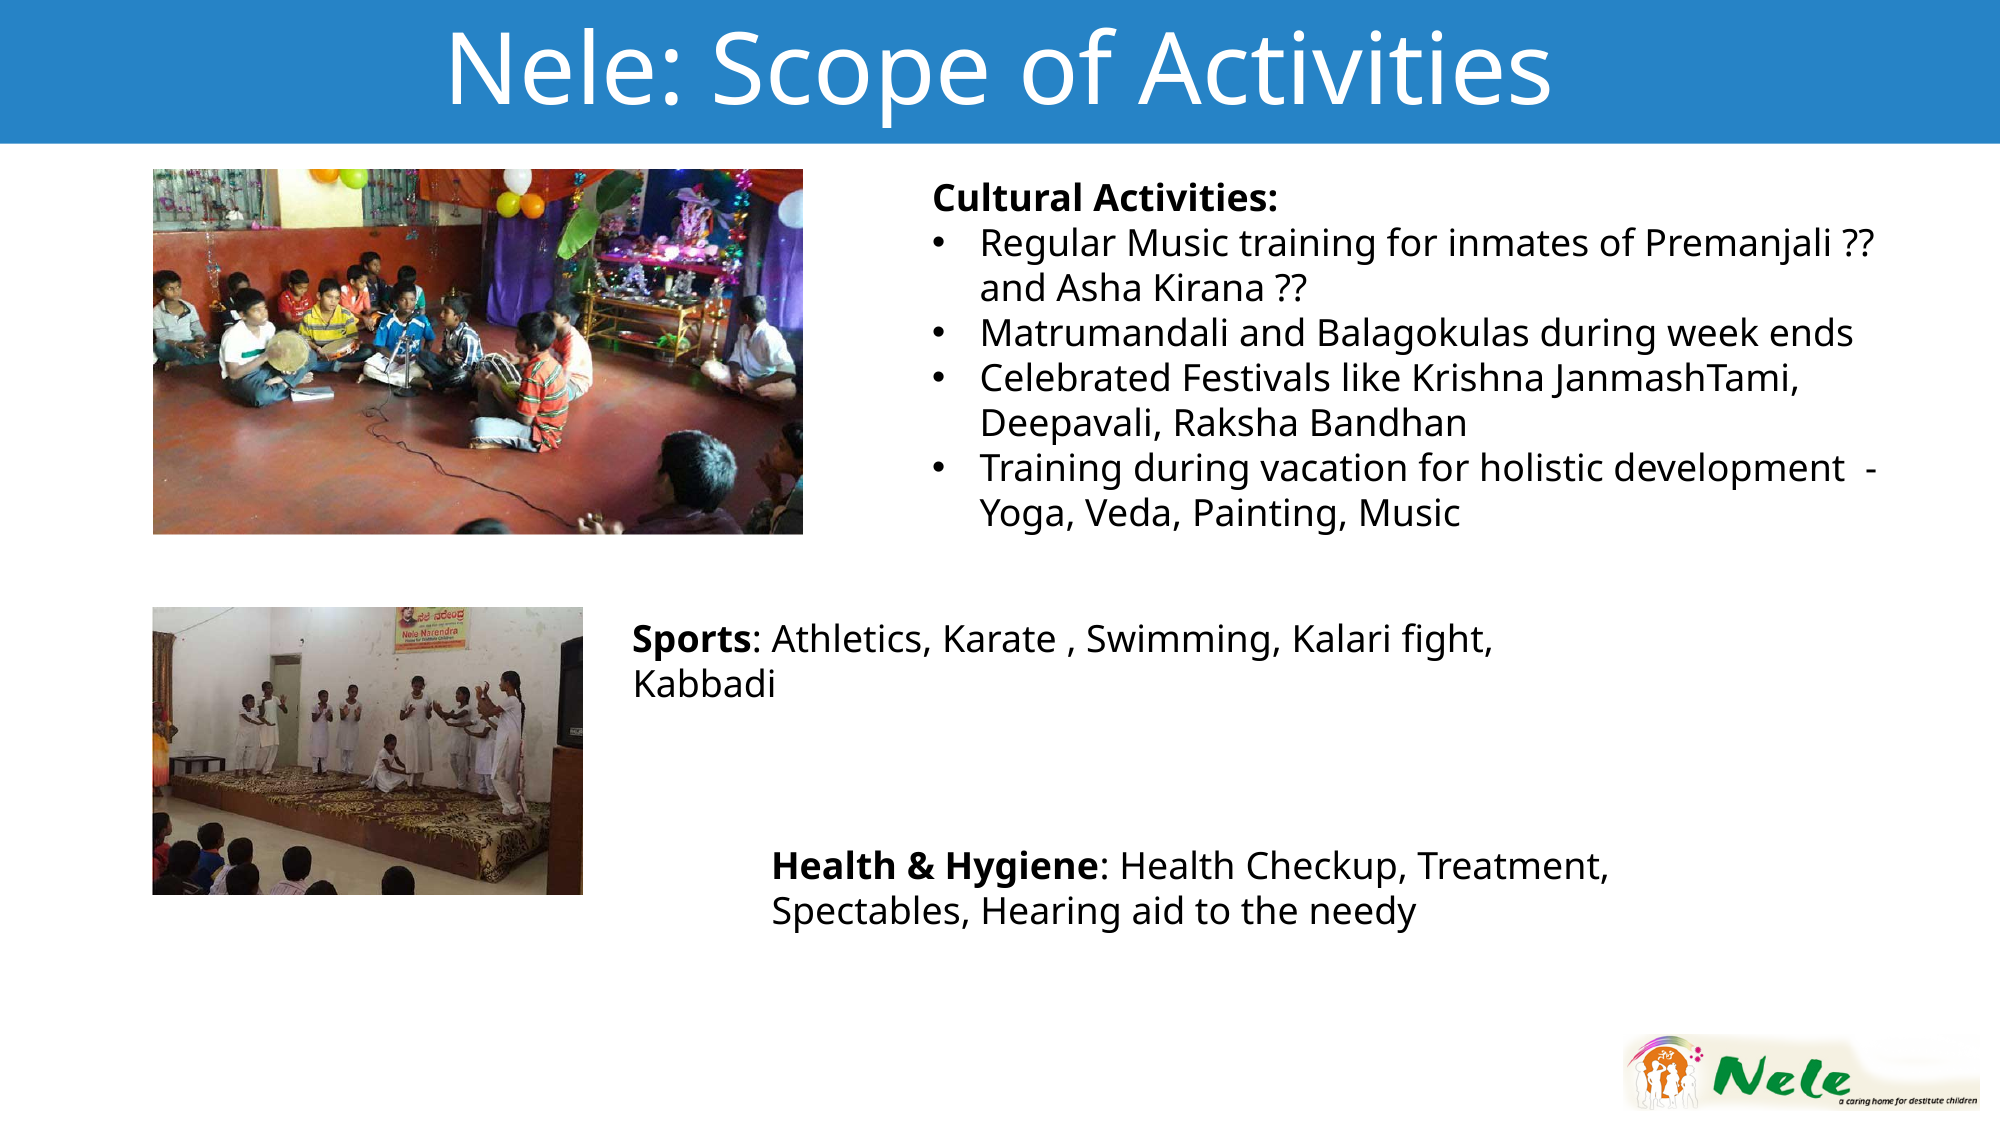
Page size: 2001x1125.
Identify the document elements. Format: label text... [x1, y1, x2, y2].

text_box Health & Hygiene: Health Checkup, Treatment, Spectables, Hearing aid to the needy [747, 834, 1658, 986]
picture [152, 166, 804, 535]
title Nele: Scope of Activities [0, 0, 2000, 144]
picture [152, 607, 583, 895]
picture [1623, 1034, 1980, 1111]
text_box Sports: Athletics, Karate , Swimming, Kalari fight, Kabbadi [608, 607, 1580, 714]
text_box Cultural Activities: Regular Music training for inmates of Premanjali ?? and Asha Kirana ?? Matrumandali and Balagokulas during week ends Celebrated Festivals like Krishna JanmashTami, Deepavali, Raksha Bandhan Training during vacation for holistic development - Yoga, Veda, Painting, Music [908, 166, 1933, 546]
